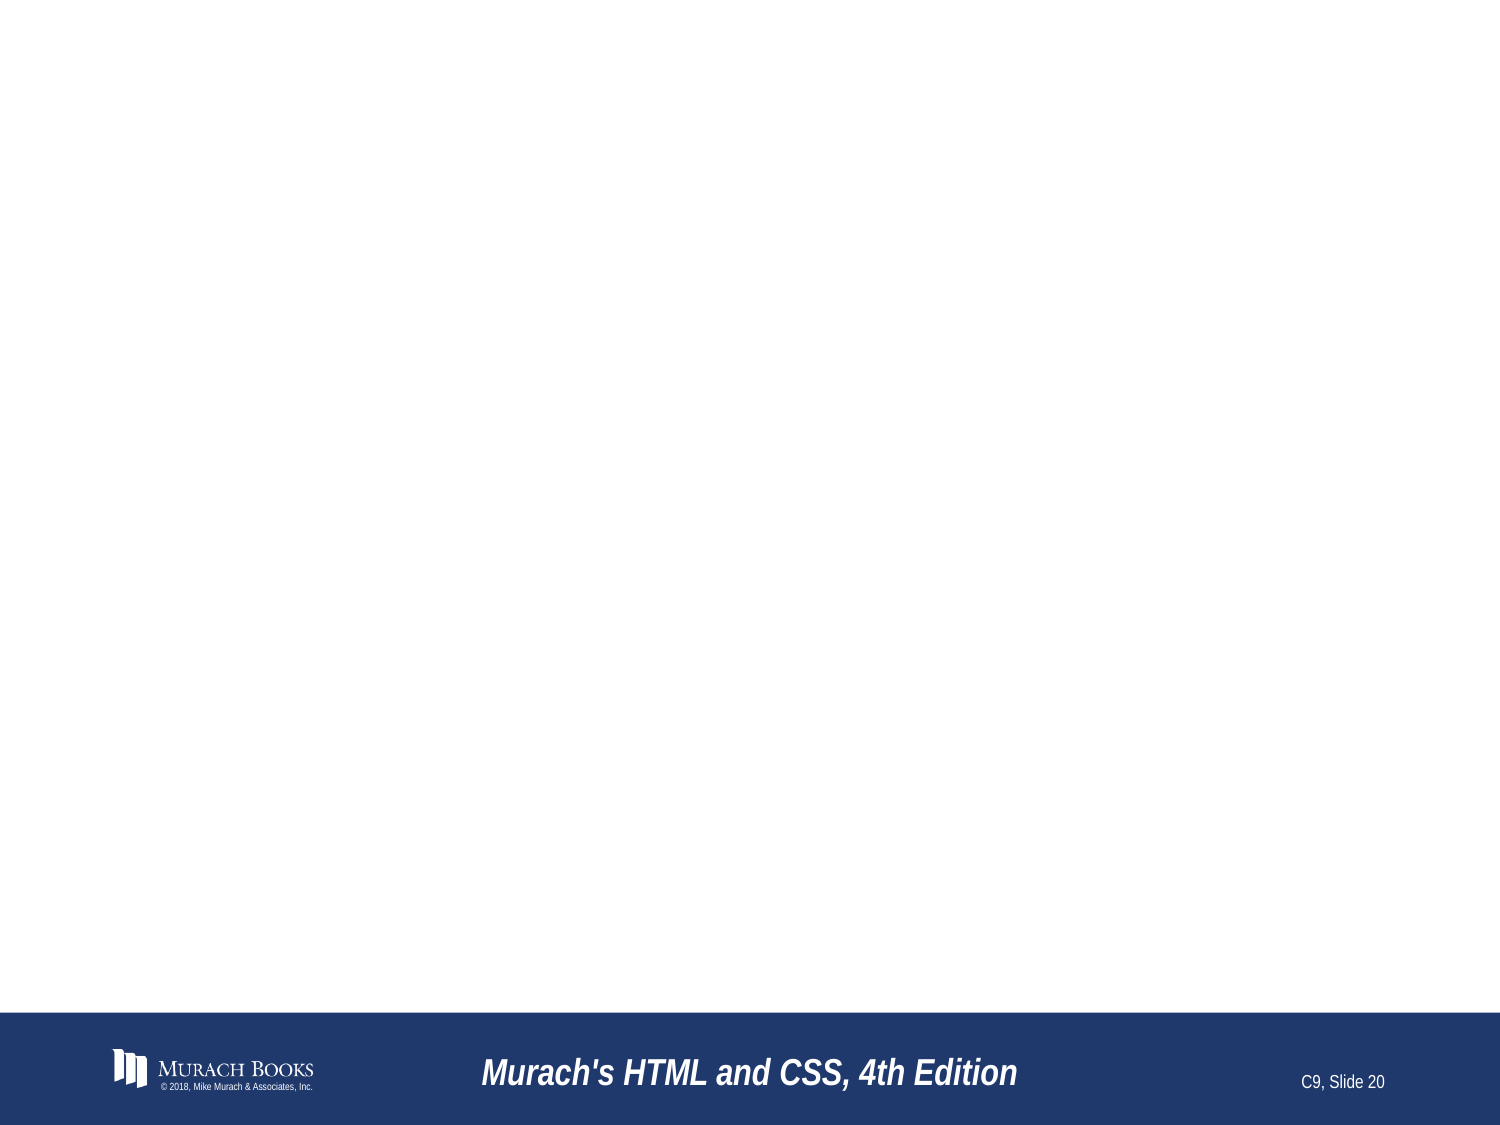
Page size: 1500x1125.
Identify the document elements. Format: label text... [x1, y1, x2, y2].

slide_number C9, Slide 20 [1087, 1025, 1400, 1100]
slide_number Murach's HTML and CSS, 4th Edition [463, 1025, 1050, 1100]
footer © 2018, Mike Murach & Associates, Inc. [12, 1025, 463, 1100]
